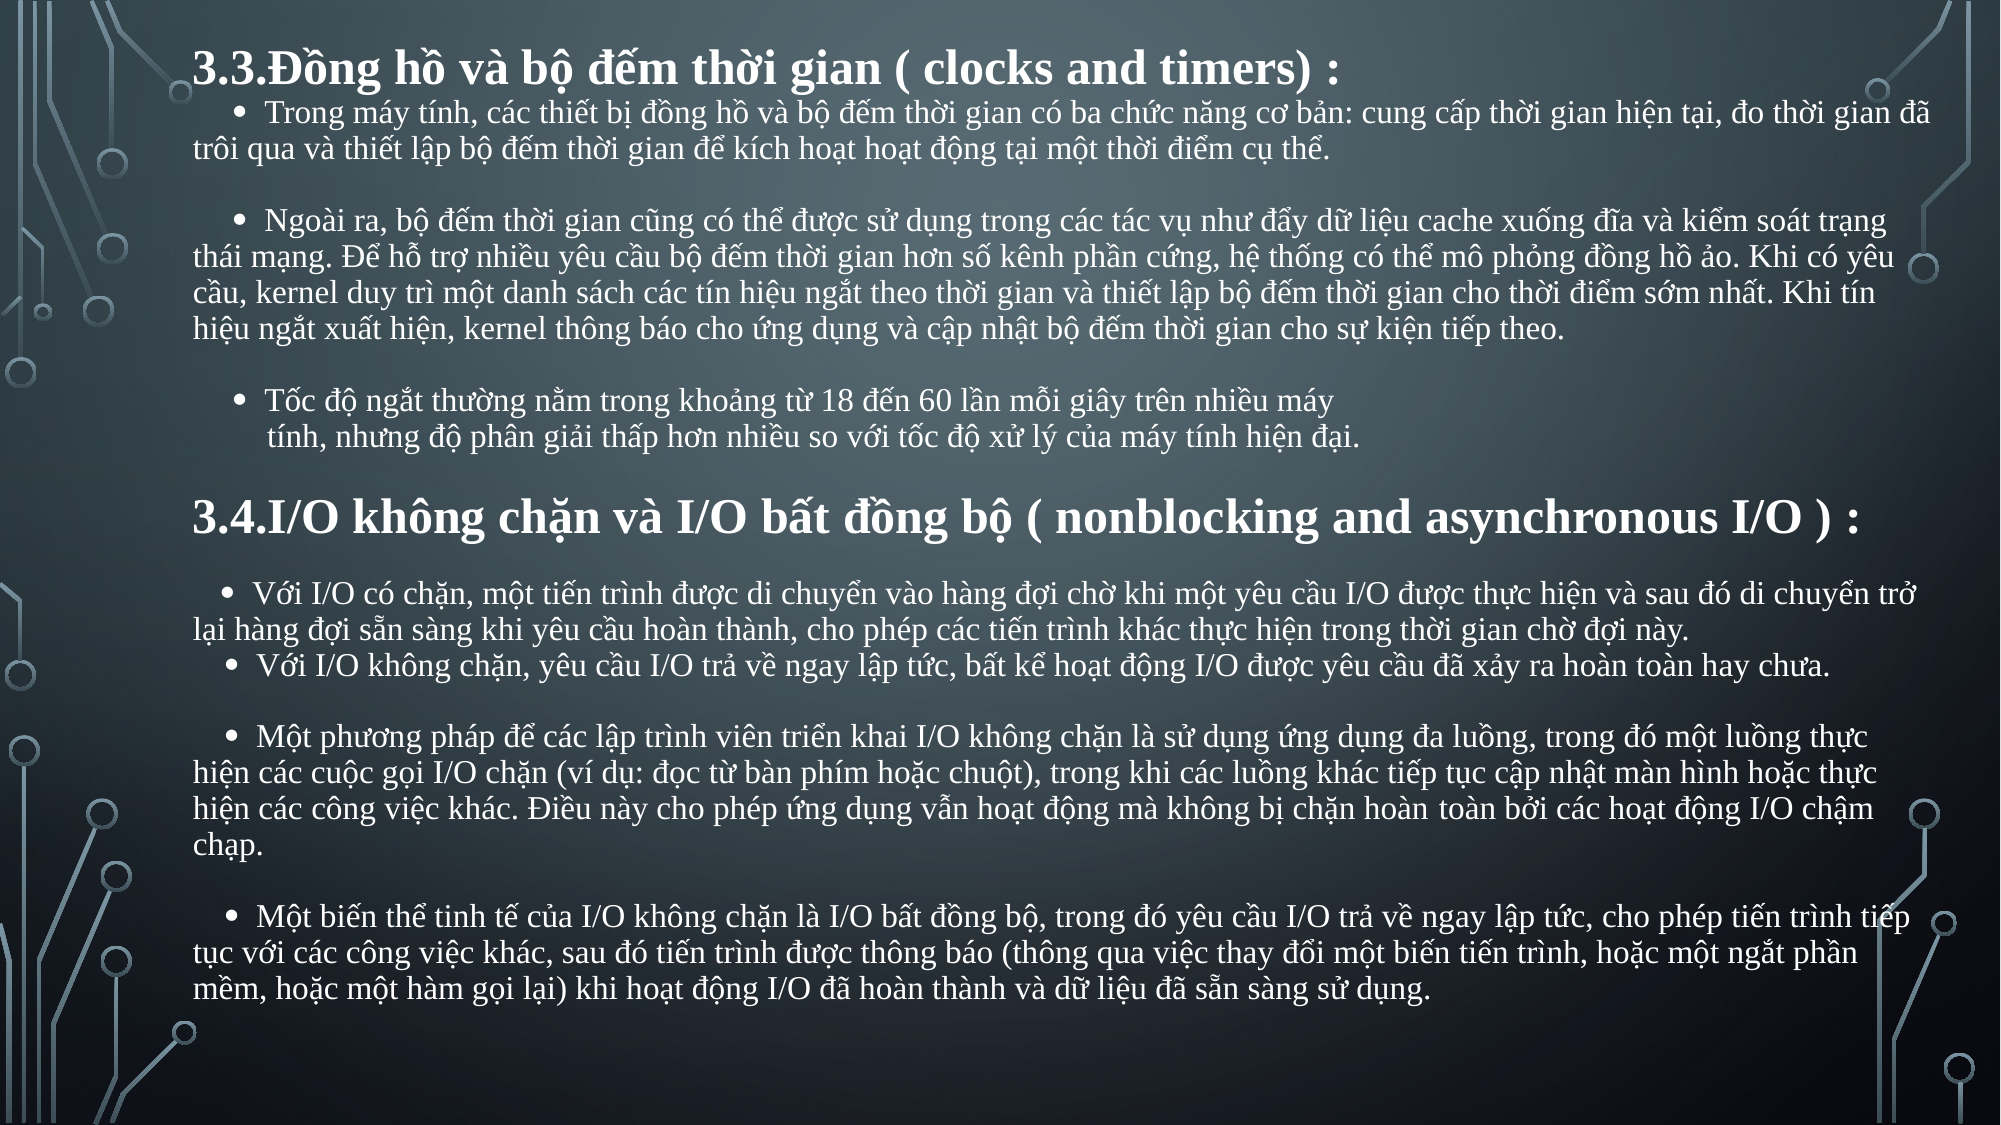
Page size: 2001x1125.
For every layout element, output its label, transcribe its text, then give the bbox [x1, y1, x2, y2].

title 3.3.Đồng hồ và bộ đếm thời gian ( clocks and timers) :  Trong máy tính, các thiết bị đồng hồ và bộ đếm thời gian có ba chức năng cơ bản: cung cấp thời gian hiện tại, đo thời gian đã trôi qua và thiết lập bộ đếm thời gian để kích hoạt hoạt động tại một thời điểm cụ thể.  Ngoài ra, bộ đếm thời gian cũng có thể được sử dụng trong các tác vụ như đẩy dữ liệu cache xuống đĩa và kiểm soát trạng thái mạng. Để hỗ trợ nhiều yêu cầu bộ đếm thời gian hơn số kênh phần cứng, hệ thống có thể mô phỏng đồng hồ ảo. Khi có yêu cầu, kernel duy trì một danh sách các tín hiệu ngắt theo thời gian và thiết lập bộ đếm thời gian cho thời điểm sớm nhất. Khi tín hiệu ngắt xuất hiện, kernel thông báo cho ứng dụng và cập nhật bộ đếm thời gian cho sự kiện tiếp theo.  Tốc độ ngắt thường nằm trong khoảng từ 18 đến 60 lần mỗi giây trên nhiều máy tính, nhưng độ phân giải thấp hơn nhiều so với tốc độ xử lý của máy tính hiện đại. 3.4.I/O không chặn và I/O bất đồng bộ ( nonblocking and asynchronous I/O ) :  Với I/O có chặn, một tiến trình được di chuyển vào hàng đợi chờ khi một yêu cầu I/O được thực hiện và sau đó di chuyển trở lại hàng đợi sẵn sàng khi yêu cầu hoàn thành, cho phép các tiến trình khác thực hiện trong thời gian chờ đợi này.  Với I/O không chặn, yêu cầu I/O trả về ngay lập tức, bất kể hoạt động I/O được yêu cầu đã xảy ra hoàn toàn hay chưa.  Một phương pháp để các lập trình viên triển khai I/O không chặn là sử dụng ứng dụng đa luồng, trong đó một luồng thực hiện các cuộc gọi I/O chặn (ví dụ: đọc từ bàn phím hoặc chuột), trong khi các luồng khác tiếp tục cập nhật màn hình hoặc thực hiện các công việc khác. Điều này cho phép ứng dụng vẫn hoạt động mà không bị chặn hoàn toàn bởi các hoạt động I/O chậm chạp.  Một biến thể tinh tế của I/O không chặn là I/O bất đồng bộ, trong đó yêu cầu I/O trả về ngay lập tức, cho phép tiến trình tiếp tục với các công việc khác, sau đó tiến trình được thông báo (thông qua việc thay đổi một biến tiến trình, hoặc một ngắt phần mềm, hoặc một hàm gọi lại) khi hoạt động I/O đã hoàn thành và dữ liệu đã sẵn sàng sử dụng. [177, 32, 1950, 1092]
